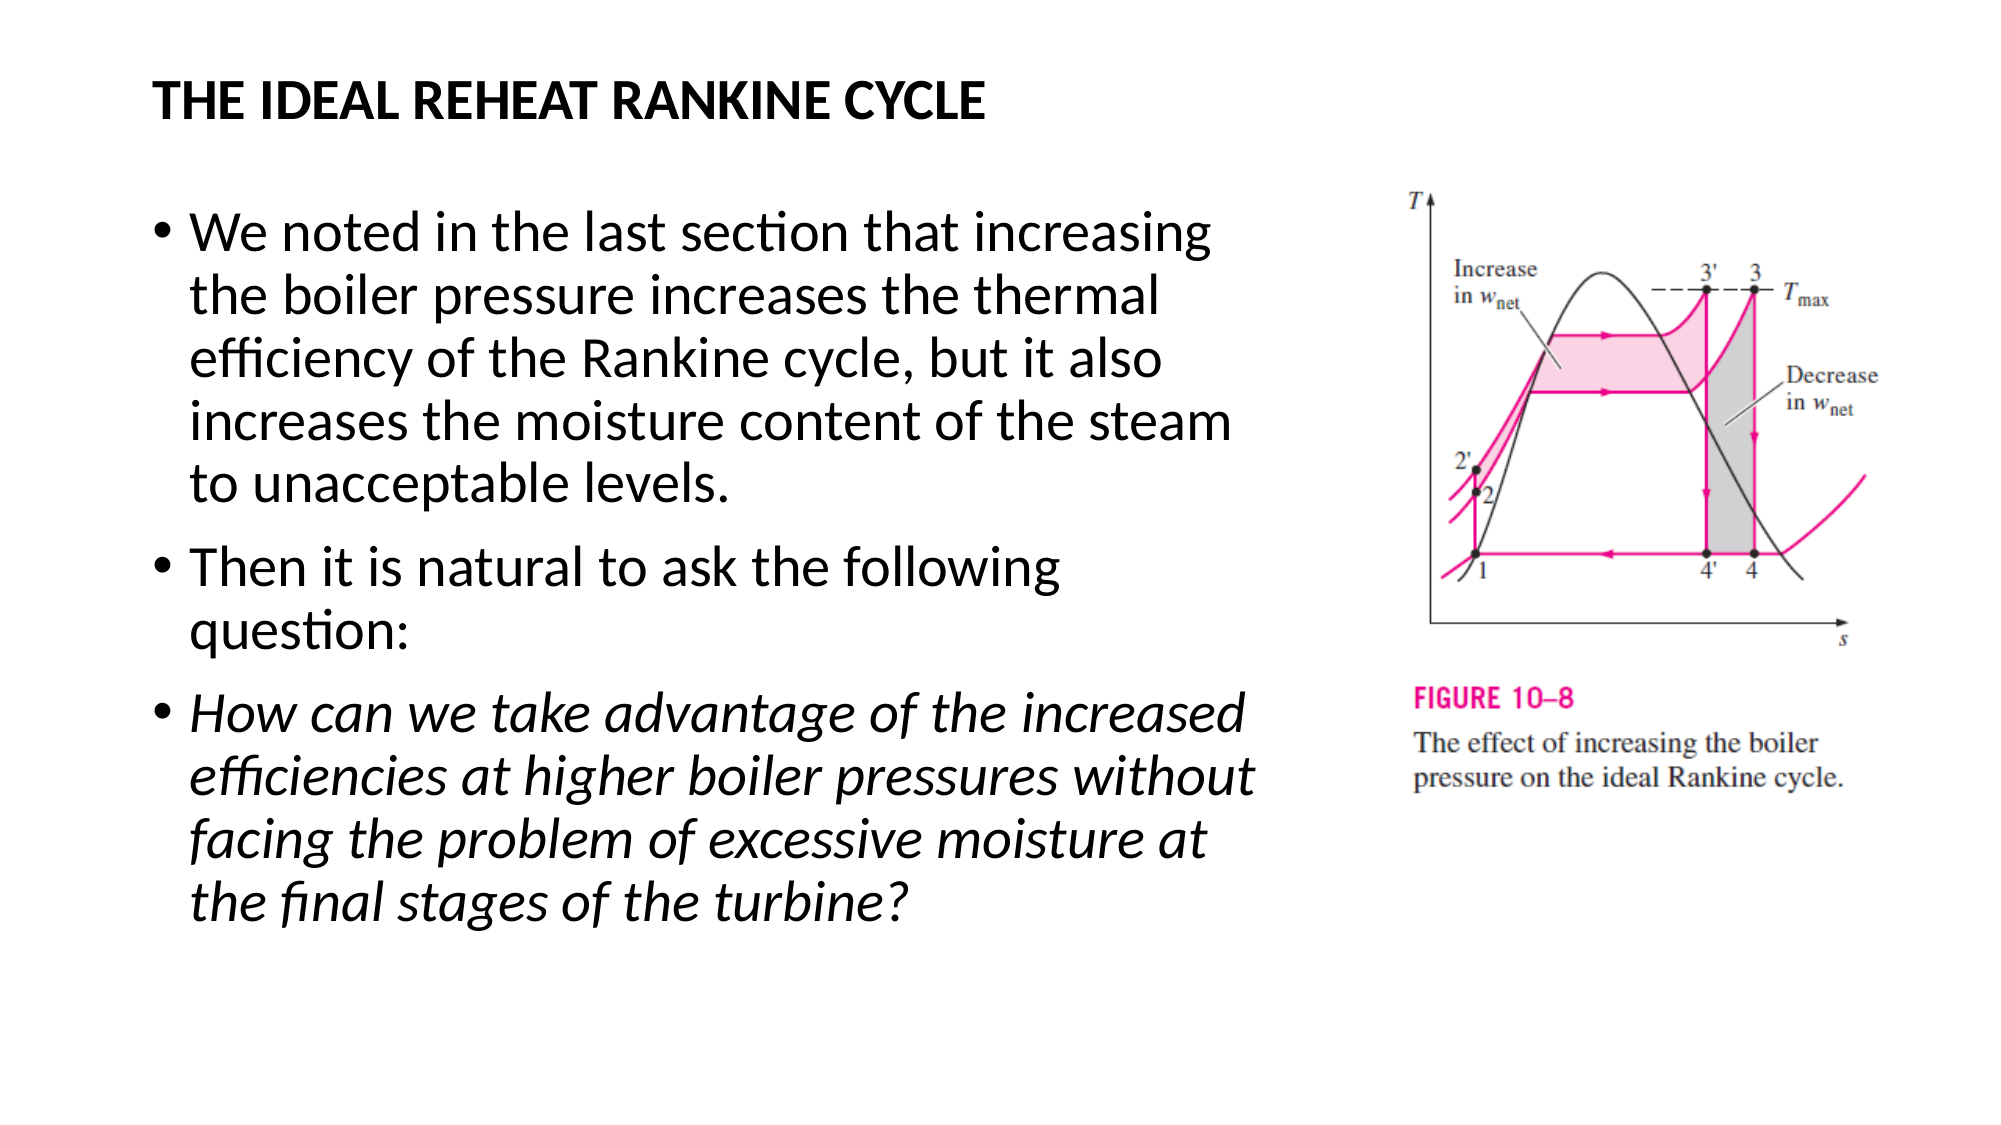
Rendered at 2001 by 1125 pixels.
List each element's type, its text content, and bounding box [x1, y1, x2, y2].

title THE IDEAL REHEAT RANKINE CYCLE [137, 59, 1863, 142]
list We noted in the last section that increasing the boiler pressure increases the thermal efficiency of the Rankine cycle, but it also increases the moisture content of the steam to unacceptable levels. Then it is natural to ask the following question: How can we take advantage of the increased efficiencies at higher boiler pressures without facing the problem of excessive moisture at the final stages of the turbine? [137, 193, 1311, 1046]
picture [1394, 167, 1899, 809]
